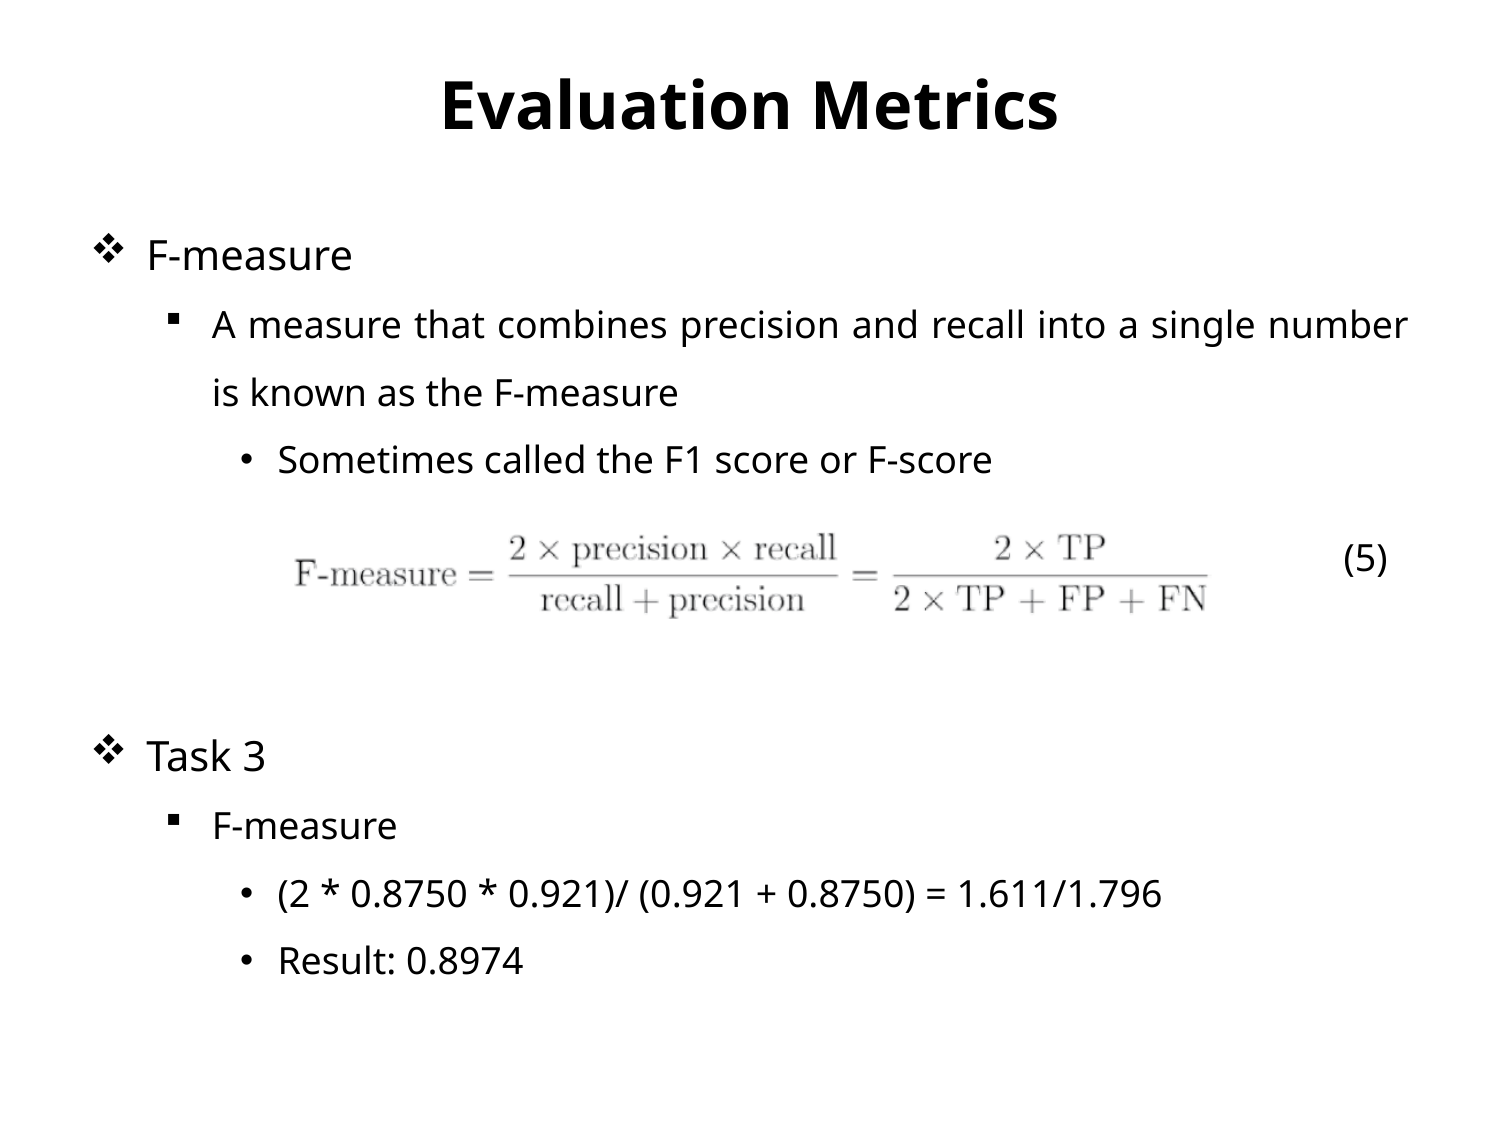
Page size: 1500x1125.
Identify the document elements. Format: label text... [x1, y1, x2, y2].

list F-measure A measure that combines precision and recall into a single number is known as the F-measure Sometimes called the F1 score or F-score Task 3 F-measure (2 * 0.8750 * 0.921)/ (0.921 + 0.8750) = 1.611/1.796 Result: 0.8974 [75, 196, 1425, 1071]
text_box (5) [1329, 526, 1403, 586]
picture [270, 511, 1230, 642]
title Evaluation Metrics [75, 45, 1425, 161]
